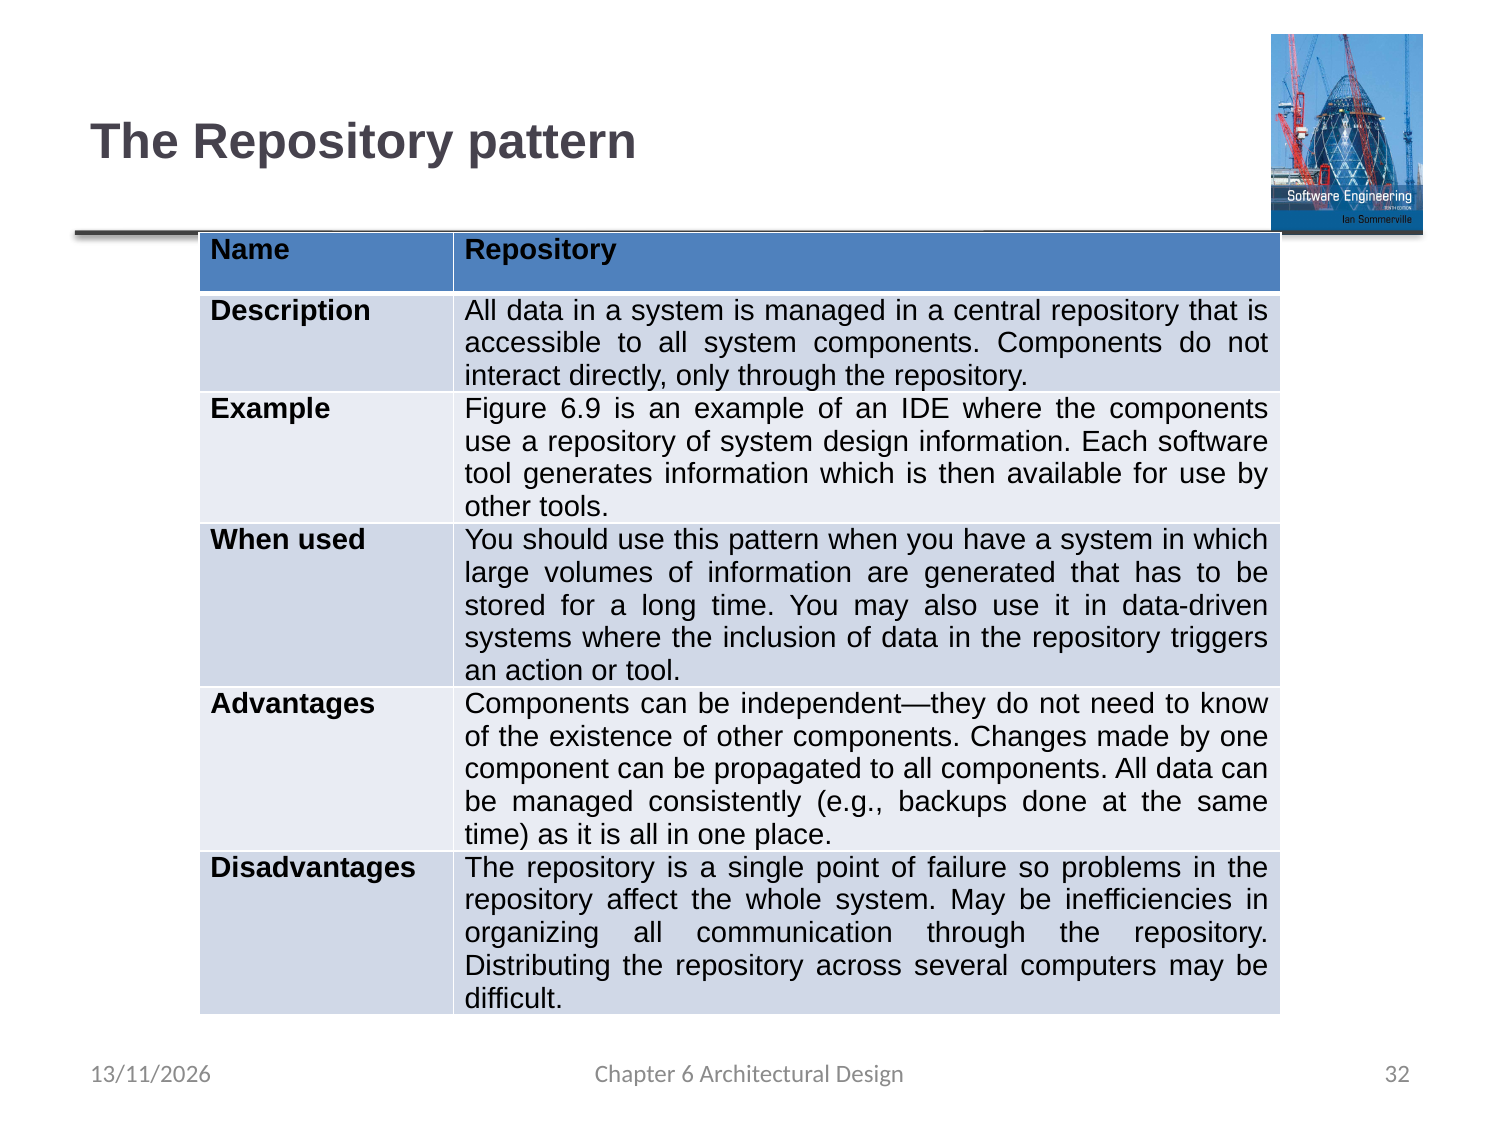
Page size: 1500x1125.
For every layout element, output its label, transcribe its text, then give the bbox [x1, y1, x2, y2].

footer Chapter 6 Architectural Design [512, 1042, 988, 1103]
table_cell When used [200, 524, 453, 686]
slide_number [75, 1042, 425, 1103]
table_cell Advantages [200, 688, 453, 850]
title The Repository pattern [74, 44, 1272, 233]
table_cell The repository is a single point of failure so problems in the repository affect the whole system. May be inefficiencies in organizing all communication through the repository. Distributing the repository across several computers may be difficult. [454, 852, 1280, 1014]
table_cell Example [200, 393, 453, 522]
table_header Name [200, 233, 453, 291]
table_cell Figure 6.9 is an example of an IDE where the components use a repository of system design information. Each software tool generates information which is then available for use by other tools. [454, 393, 1280, 522]
picture [1271, 34, 1423, 230]
table_cell You should use this pattern when you have a system in which large volumes of information are generated that has to be stored for a long time. You may also use it in data-driven systems where the inclusion of data in the repository triggers an action or tool. [454, 524, 1280, 686]
table_cell All data in a system is managed in a central repository that is accessible to all system components. Components do not interact directly, only through the repository. [454, 296, 1280, 391]
slide_number 32 [1074, 1042, 1425, 1103]
table_cell Description [200, 296, 453, 391]
table_cell Disadvantages [200, 852, 453, 1014]
table_cell Components can be independent—they do not need to know of the existence of other components. Changes made by one component can be propagated to all components. All data can be managed consistently (e.g., backups done at the same time) as it is all in one place. [454, 688, 1280, 850]
table_header Repository [454, 233, 1280, 291]
